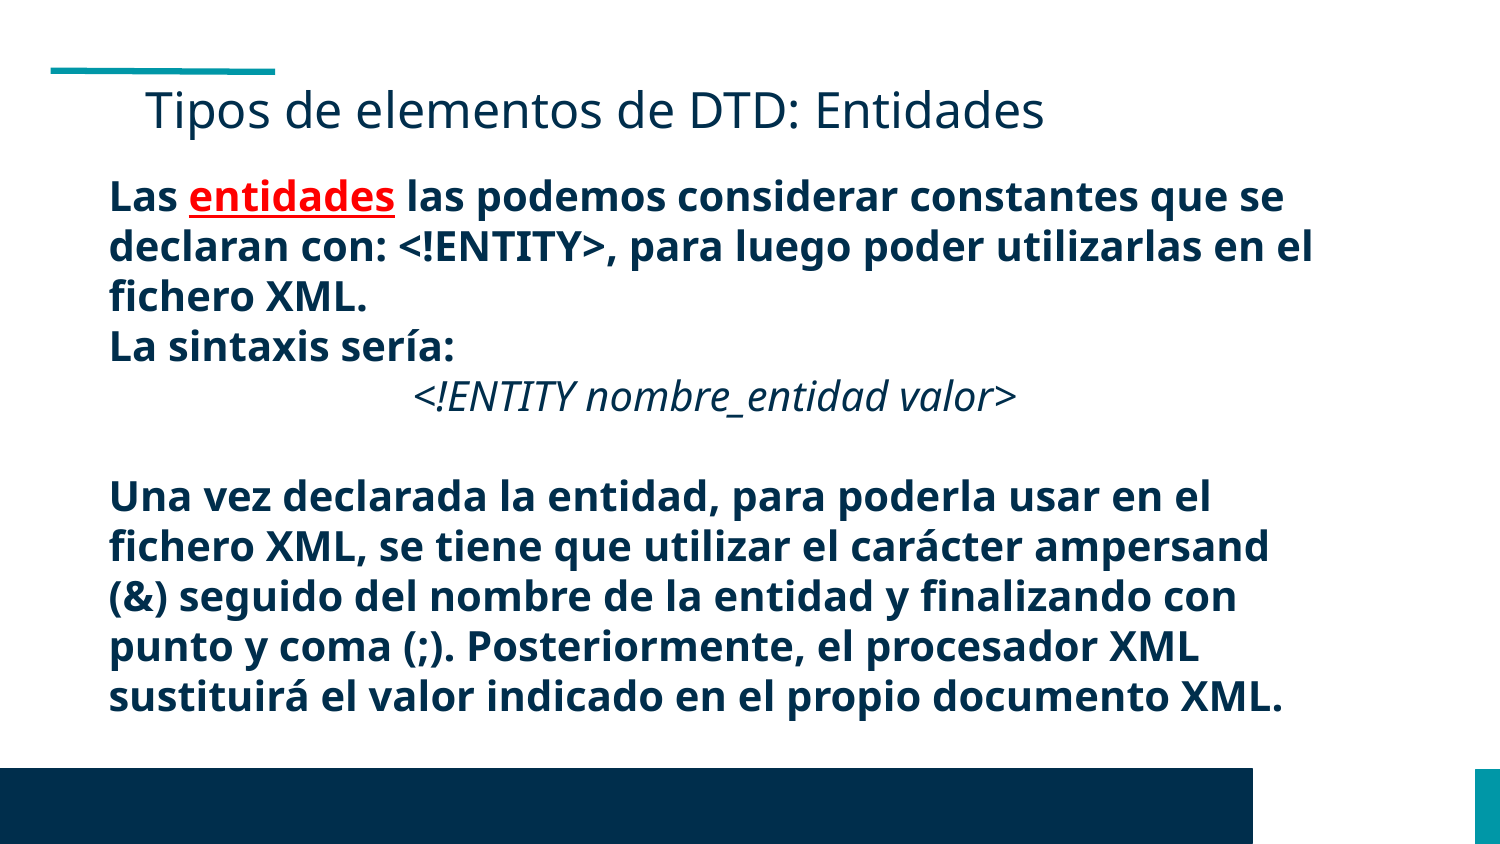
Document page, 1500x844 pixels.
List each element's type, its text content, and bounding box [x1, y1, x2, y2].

text_box [0, 768, 1252, 844]
text_box Las entidades las podemos considerar constantes que se declaran con: <!ENTITY>, para luego poder utilizarlas en el fichero XML. La sintaxis sería: <!ENTITY nombre_entidad valor> Una vez declarada la entidad, para poderla usar en el fichero XML, se tiene que utilizar el carácter ampersand (&) seguido del nombre de la entidad y finalizando con punto y coma (;). Posteriormente, el procesador XML sustituirá el valor indicado en el propio documento XML. [93, 162, 1336, 728]
text_box [1476, 769, 1500, 844]
text_box Tipos de elementos de DTD: Entidades [130, 63, 1420, 159]
